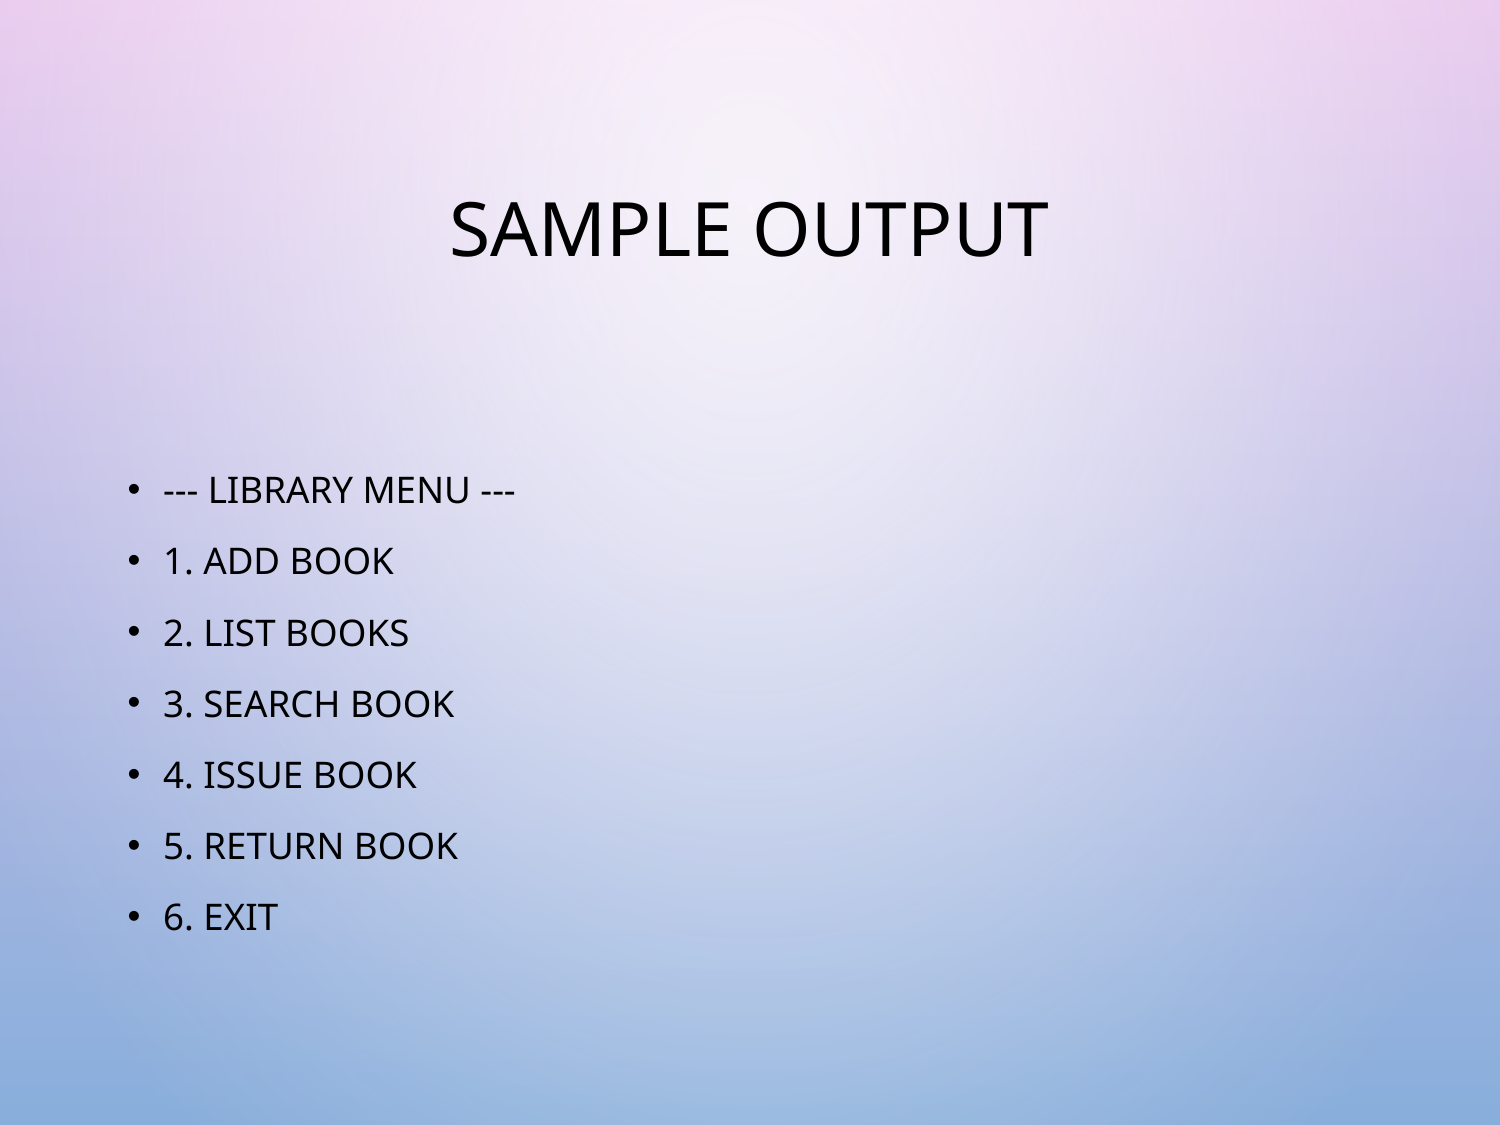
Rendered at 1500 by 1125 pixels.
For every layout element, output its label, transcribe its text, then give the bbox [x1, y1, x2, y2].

list --- Library Menu --- 1. Add Book 2. List Books 3. Search Book 4. Issue Book 5. Return Book 6. Exit [112, 388, 1388, 950]
title Sample Output [112, 101, 1388, 364]
